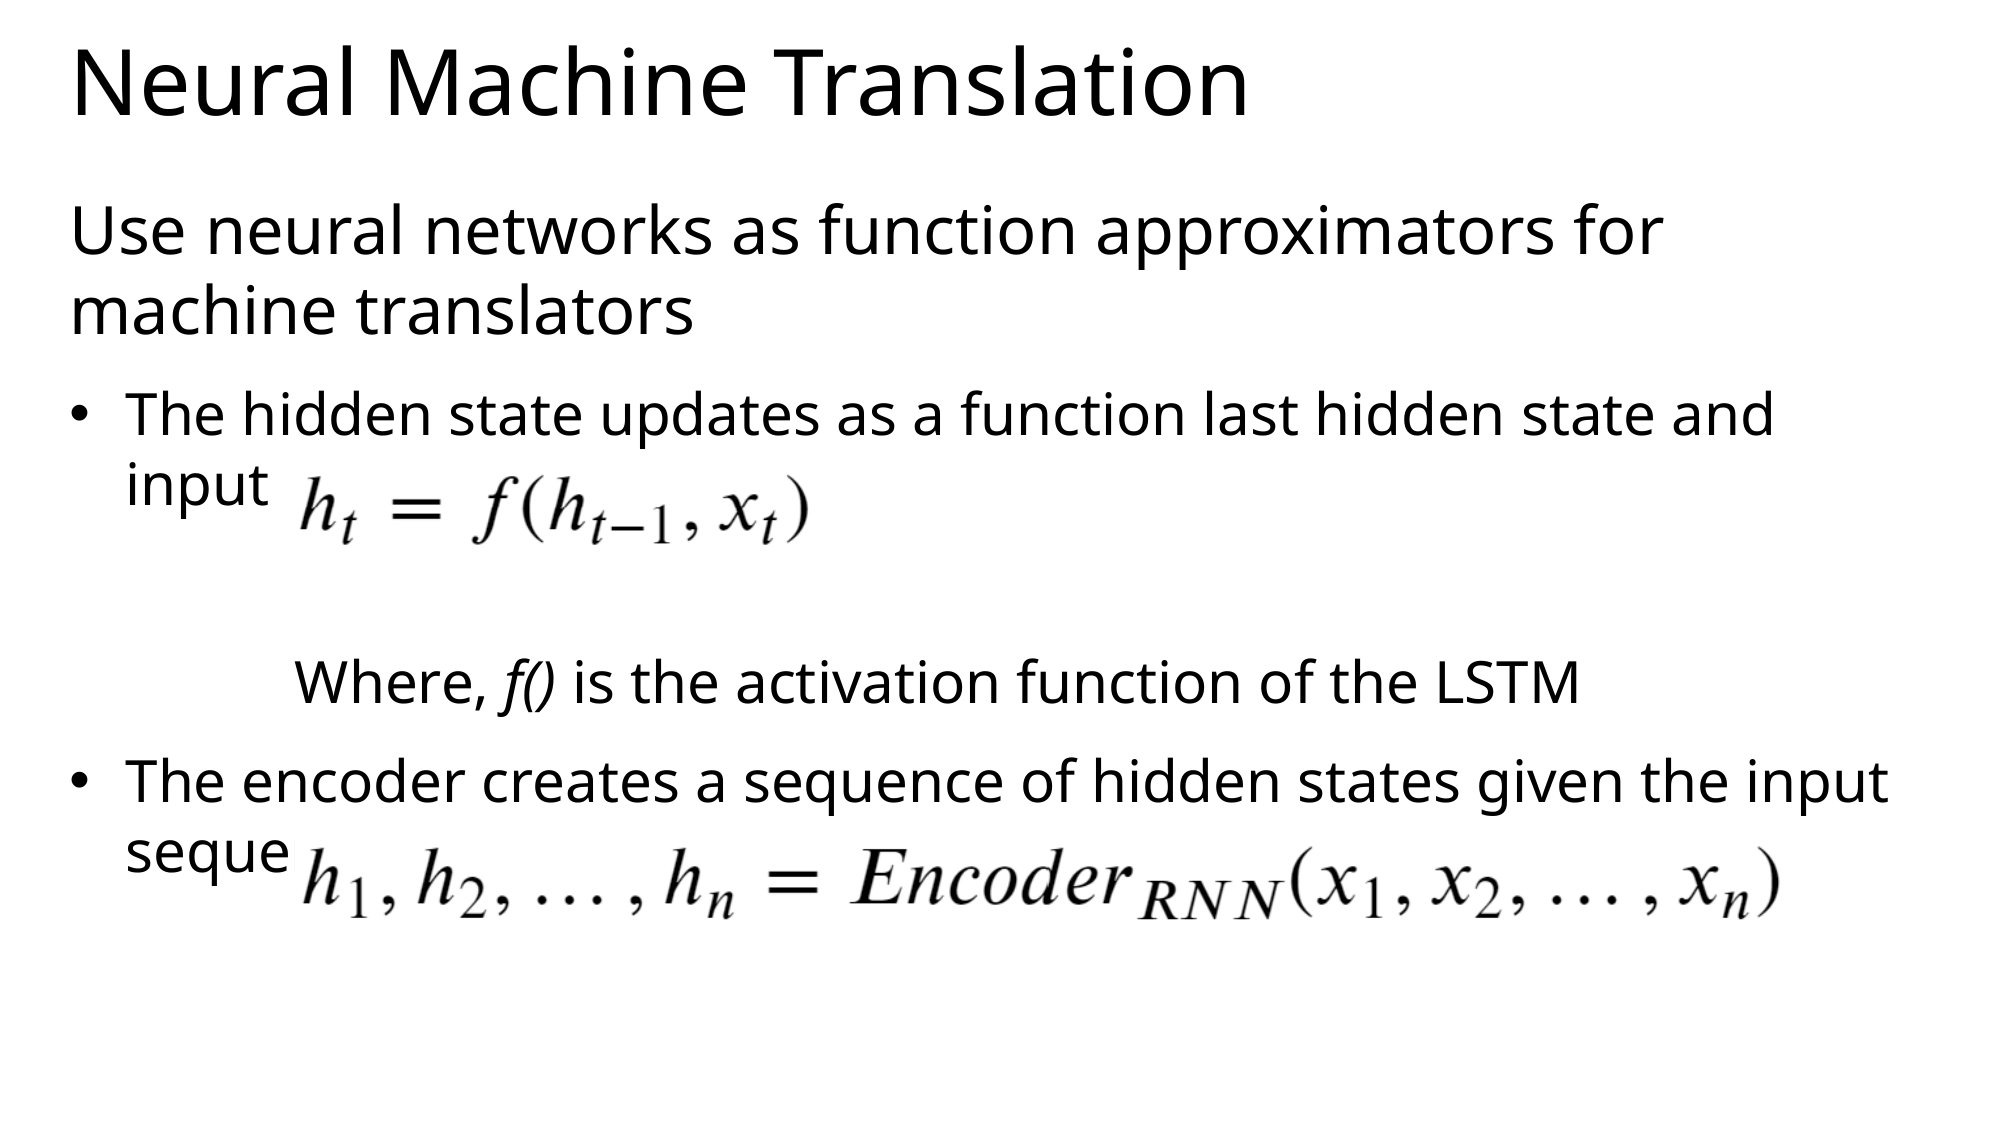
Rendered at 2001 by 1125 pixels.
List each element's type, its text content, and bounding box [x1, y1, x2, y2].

list Use neural networks as function approximators for machine translators The hidden state updates as a function last hidden state and input Where, f() is the activation function of the LSTM The encoder creates a sequence of hidden states given the input sequence [54, 180, 1946, 1044]
picture [295, 840, 1794, 922]
title Neural Machine Translation [54, 37, 1946, 157]
picture [295, 466, 813, 551]
